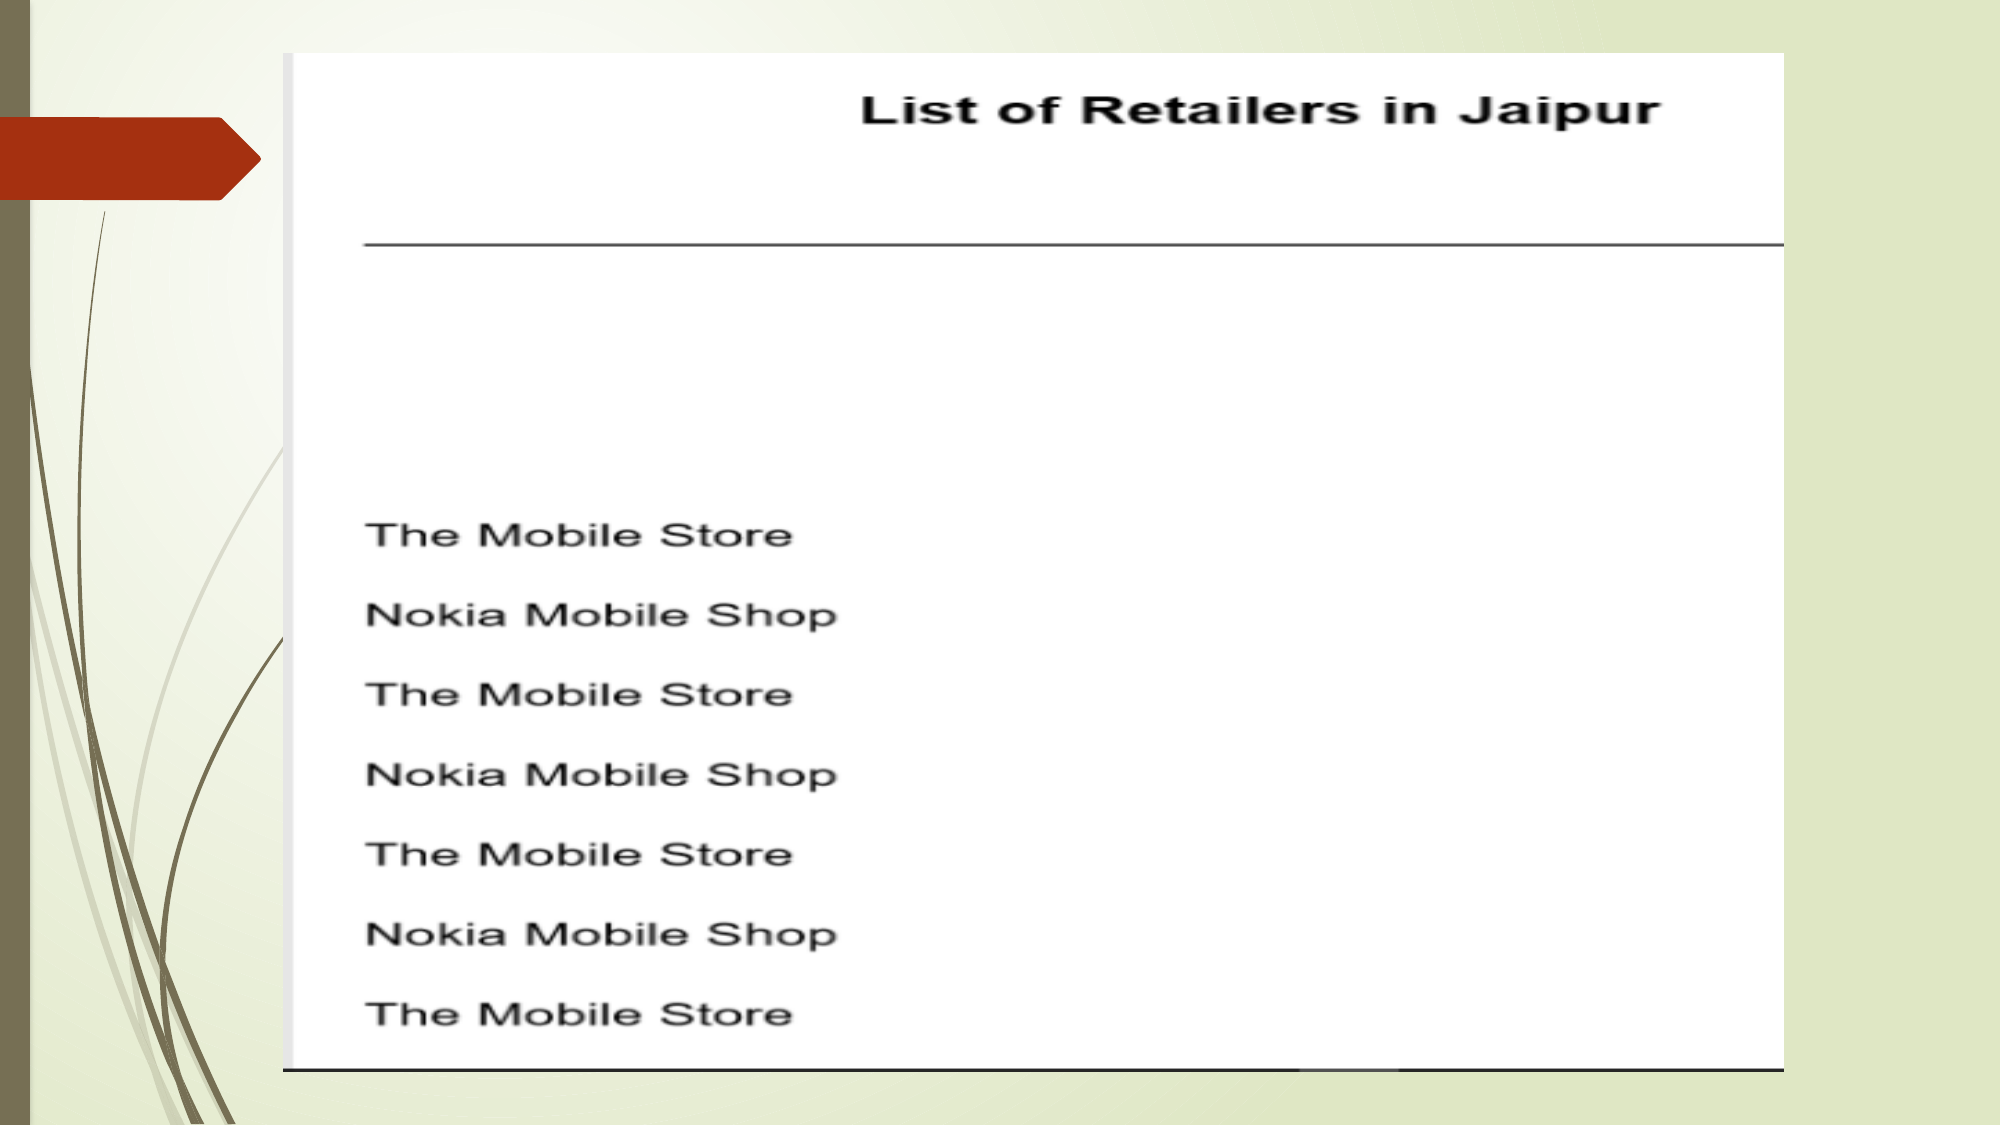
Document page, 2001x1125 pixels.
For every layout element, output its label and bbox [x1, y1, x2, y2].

picture [282, 52, 1784, 1073]
